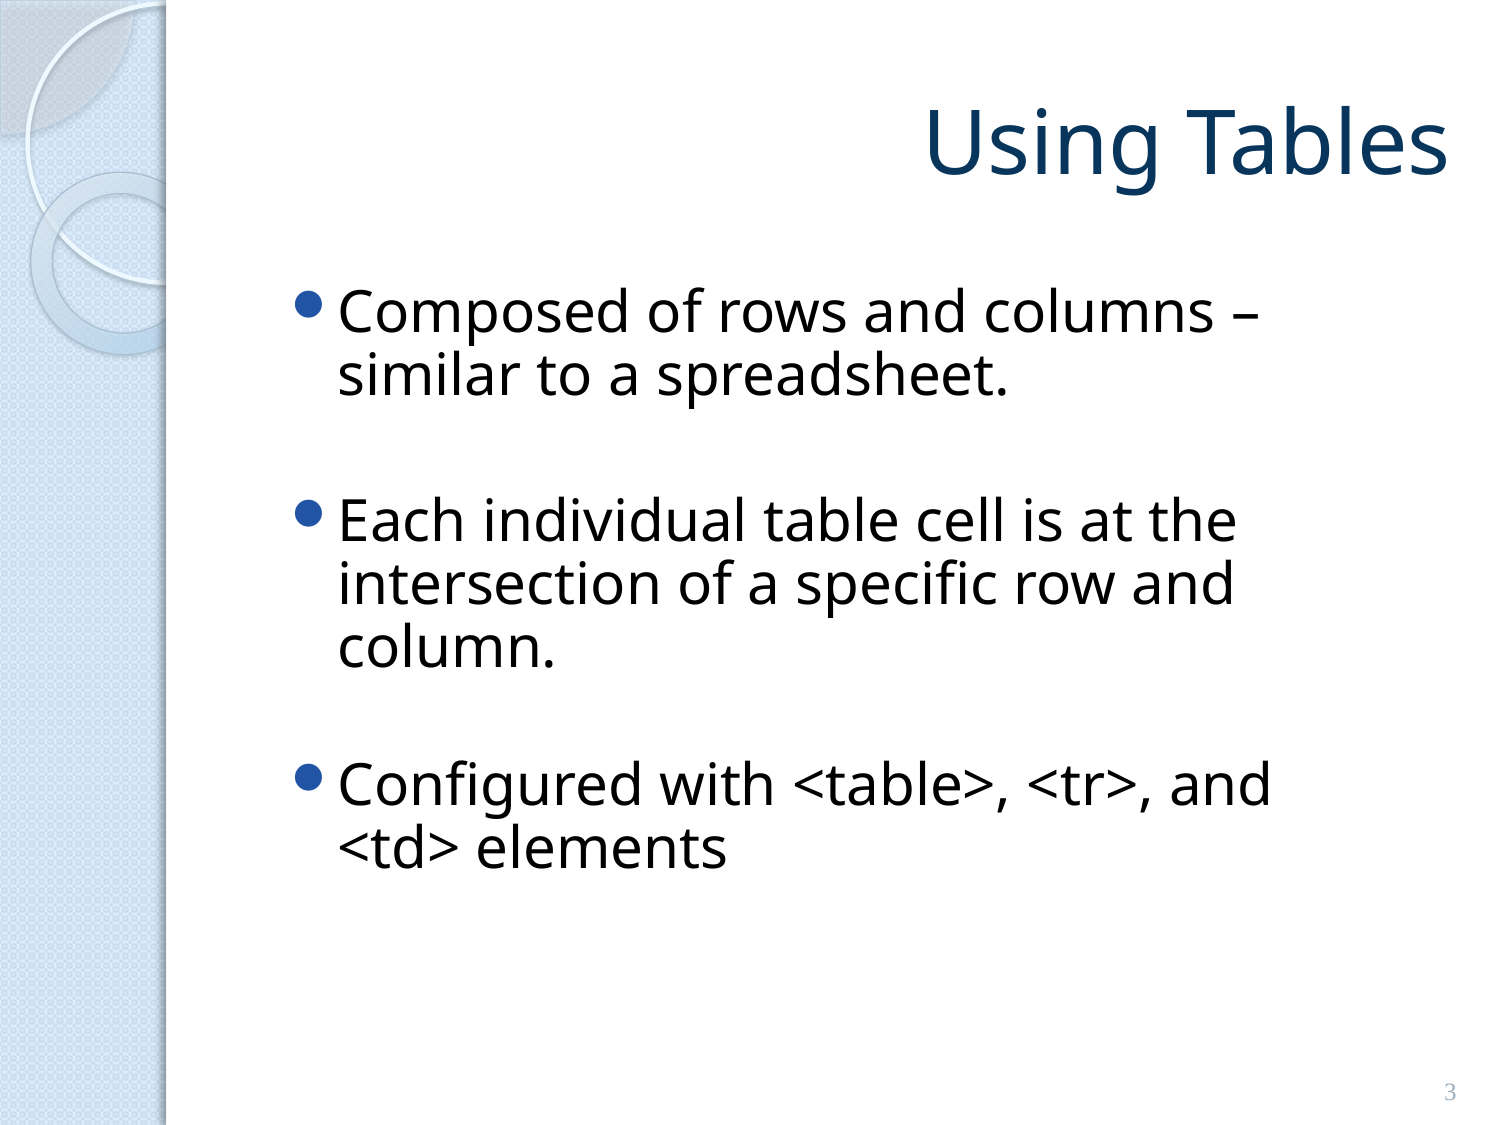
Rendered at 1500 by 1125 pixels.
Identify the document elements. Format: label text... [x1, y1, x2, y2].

title Using Tables [235, 45, 1466, 233]
slide_number 3 [1413, 1034, 1488, 1113]
list Composed of rows and columns – similar to a spreadsheet. Each individual table cell is at the intersection of a specific row and column. Configured with <table>, <tr>, and <td> elements [262, 275, 1400, 988]
